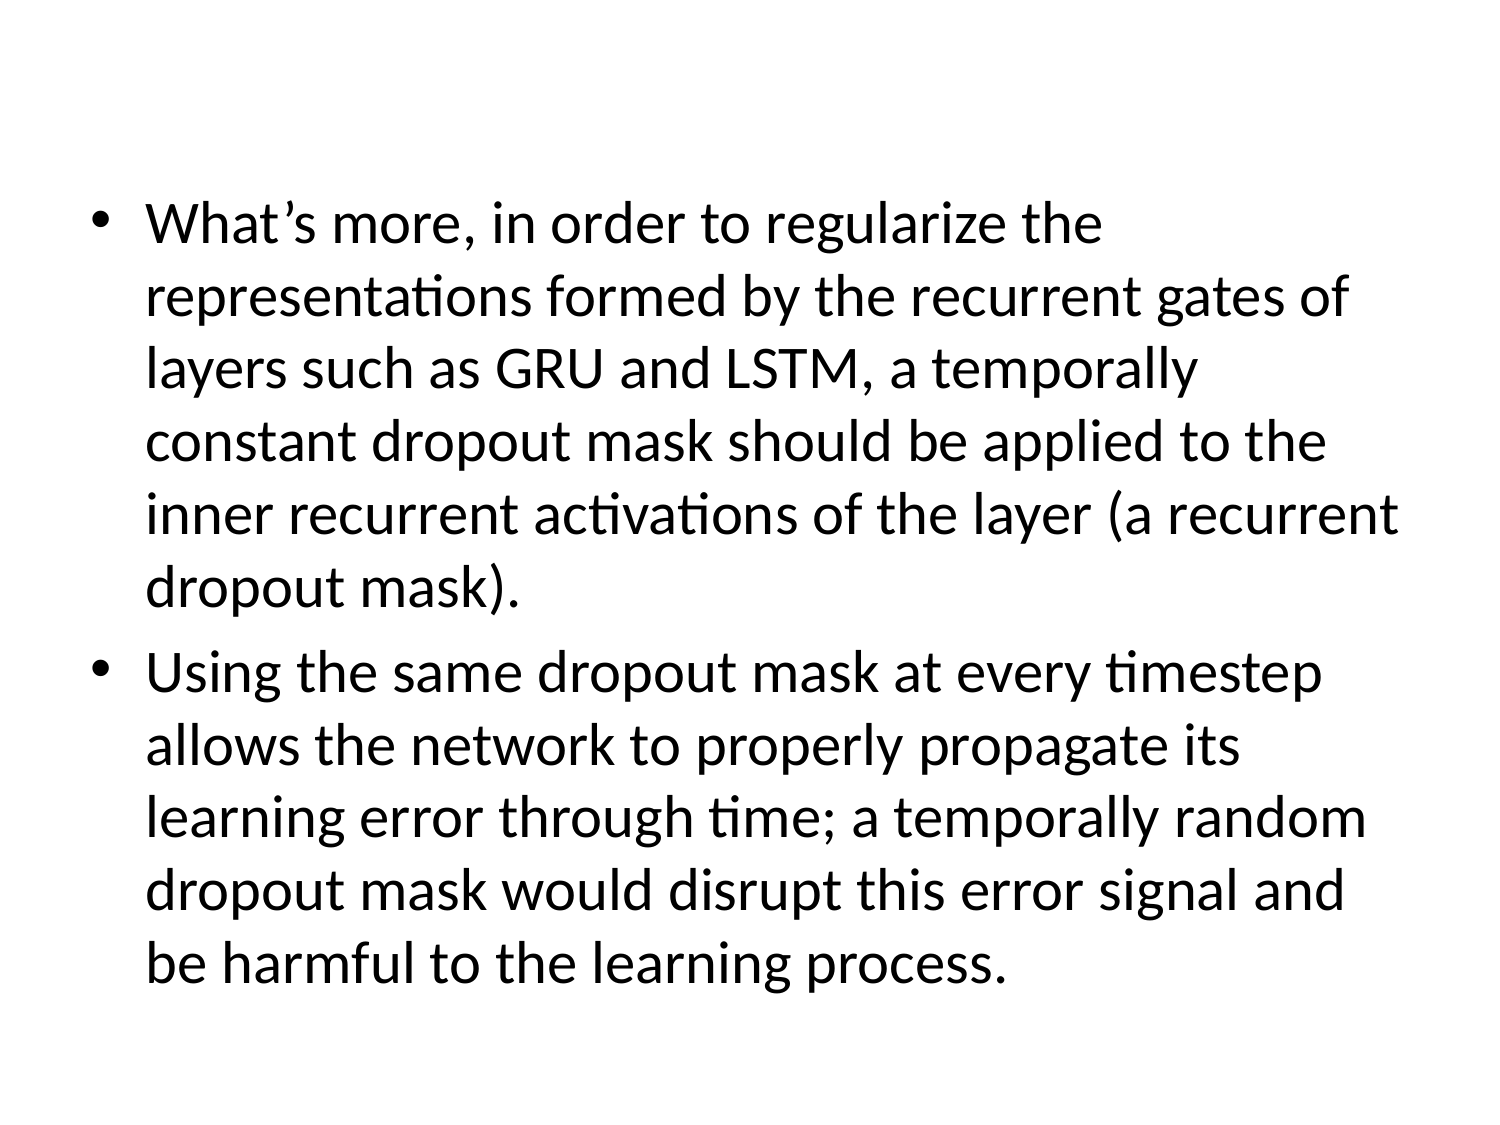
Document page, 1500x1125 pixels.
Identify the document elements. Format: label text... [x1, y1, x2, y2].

list What’s more, in order to regularize the representations formed by the recurrent gates of layers such as GRU and LSTM, a temporally constant dropout mask should be applied to the inner recurrent activations of the layer (a recurrent dropout mask). Using the same dropout mask at every timestep allows the network to properly propagate its learning error through time; a temporally random dropout mask would disrupt this error signal and be harmful to the learning process. [75, 174, 1425, 1005]
